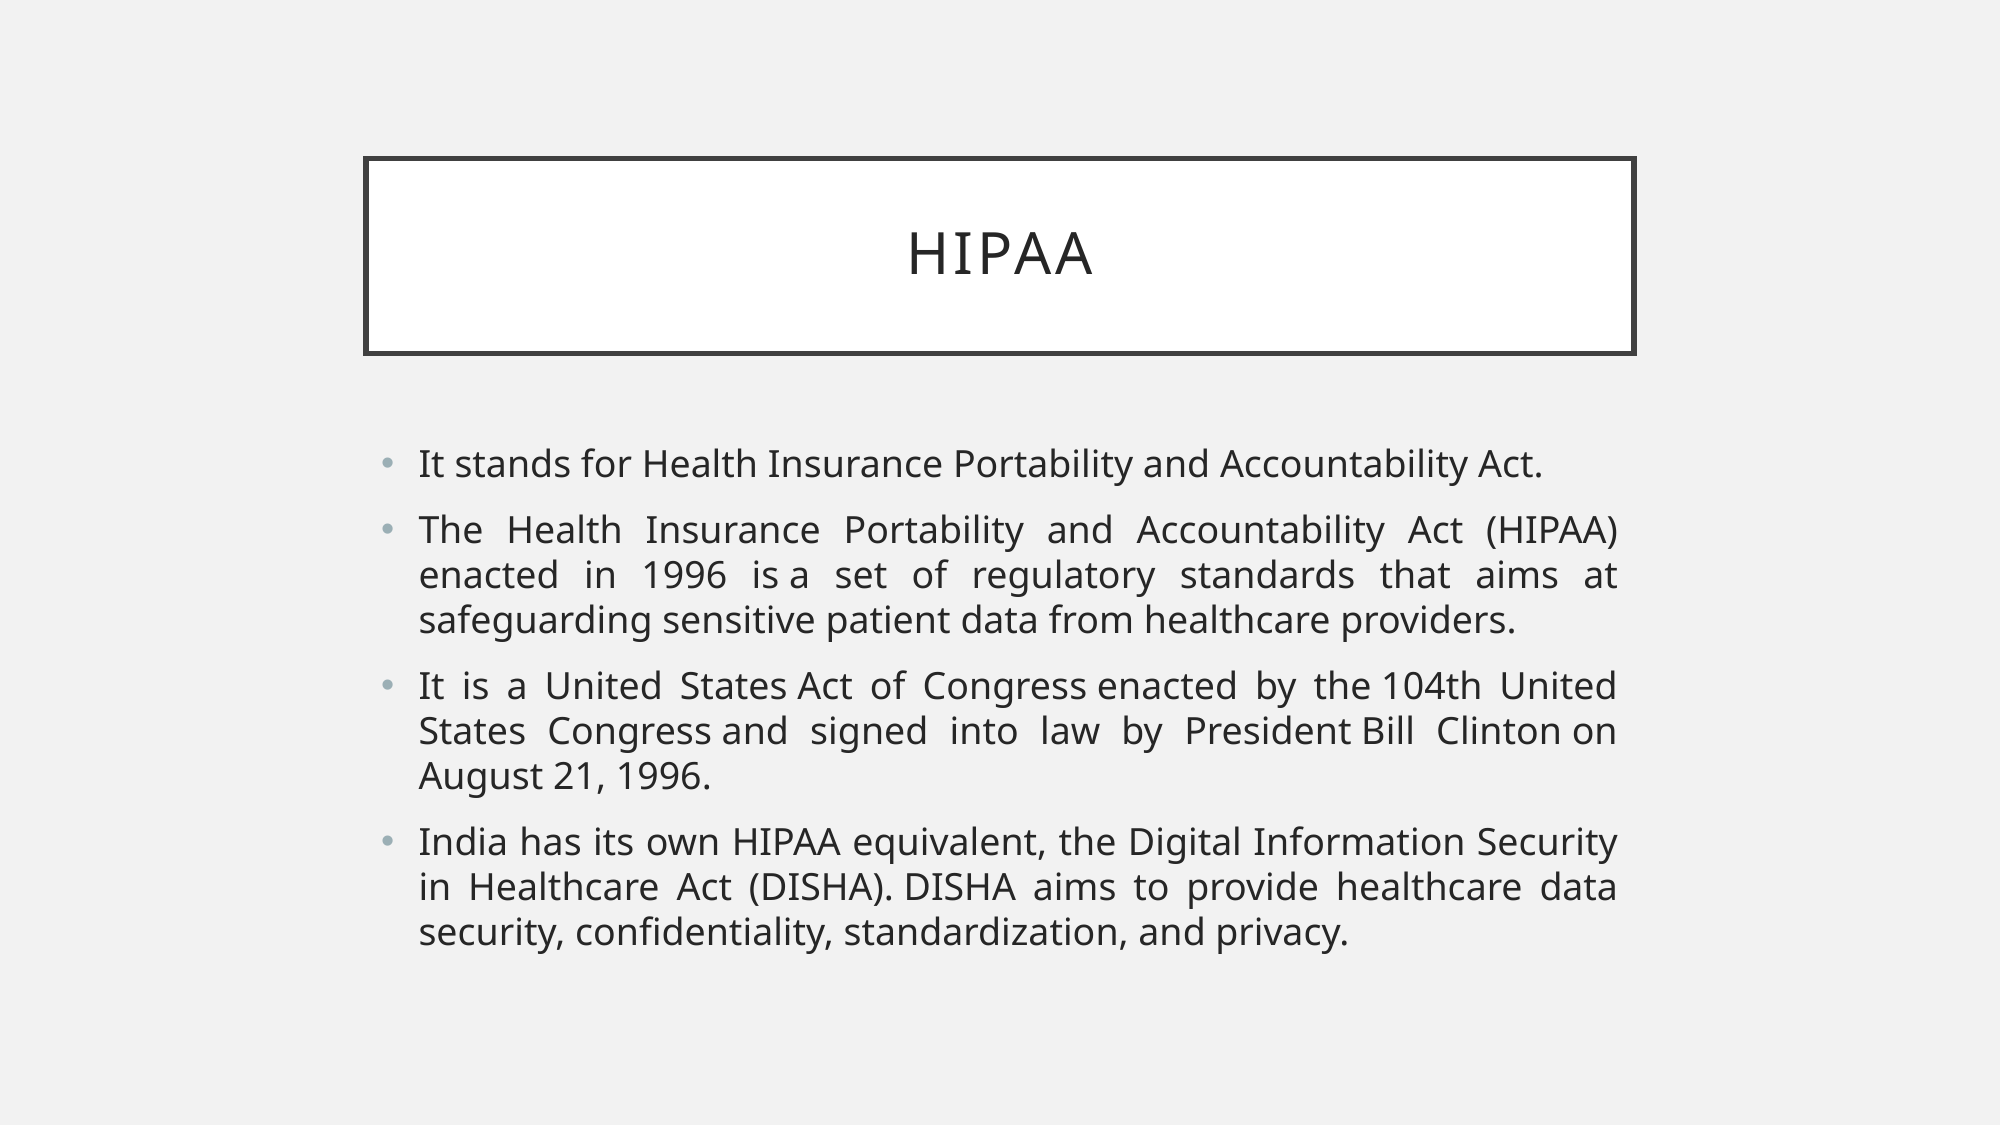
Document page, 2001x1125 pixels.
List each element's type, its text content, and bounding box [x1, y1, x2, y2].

list It stands for Health Insurance Portability and Accountability Act. The Health Insurance Portability and Accountability Act (HIPAA) enacted in 1996 is a set of regulatory standards that aims at safeguarding sensitive patient data from healthcare providers. It is a United States Act of Congress enacted by the 104th United States Congress and signed into law by President Bill Clinton on August 21, 1996. India has its own HIPAA equivalent, the Digital Information Security in Healthcare Act (DISHA). DISHA aims to provide healthcare data security, confidentiality, standardization, and privacy. [366, 432, 1634, 942]
title HIPAA [363, 156, 1637, 356]
